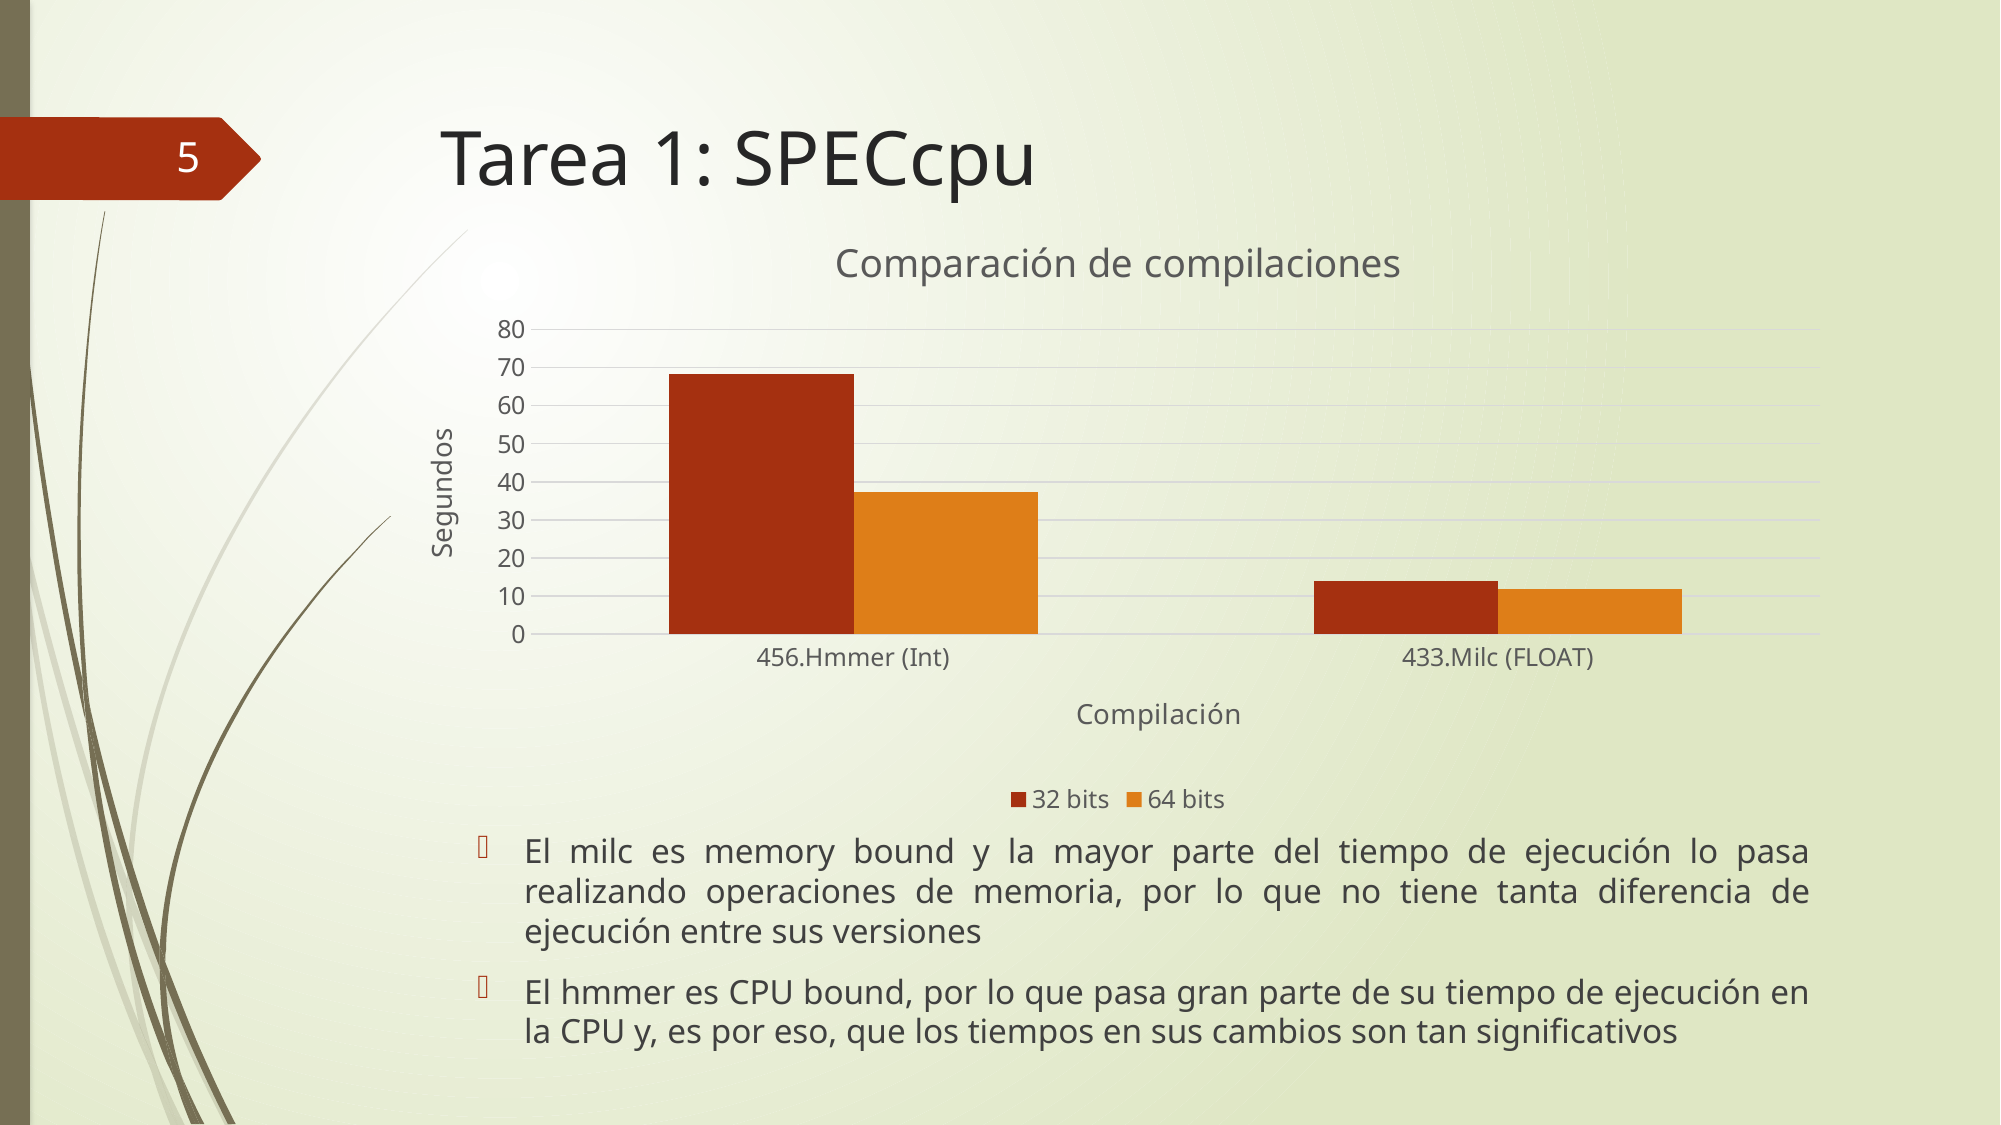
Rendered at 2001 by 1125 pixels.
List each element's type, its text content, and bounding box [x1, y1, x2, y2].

chart [386, 202, 1850, 824]
title Tarea 1: SPECcpu [425, 102, 1888, 313]
slide_number 5 [87, 129, 216, 190]
text_box El milc es memory bound y la mayor parte del tiempo de ejecución lo pasa realizando operaciones de memoria, por lo que no tiene tanta diferencia de ejecución entre sus versiones El hmmer es CPU bound, por lo que pasa gran parte de su tiempo de ejecución en la CPU y, es por eso, que los tiempos en sus cambios son tan significativos [387, 830, 1827, 1125]
